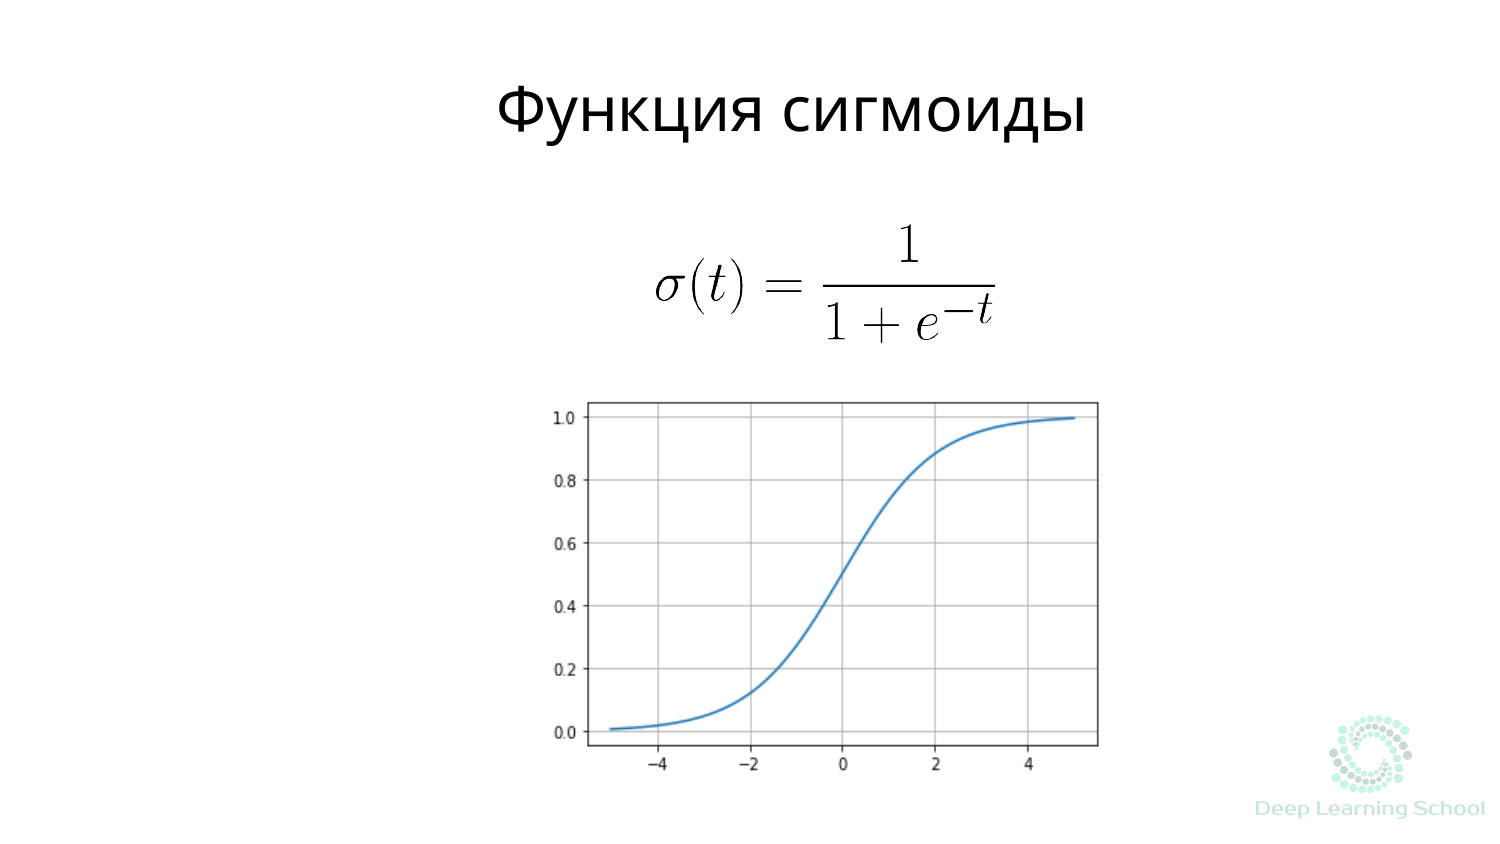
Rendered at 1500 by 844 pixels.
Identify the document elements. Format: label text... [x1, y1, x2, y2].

picture [542, 392, 1108, 783]
picture [1242, 695, 1499, 844]
picture [655, 223, 995, 343]
title Функция сигмоиды [481, 54, 1349, 149]
